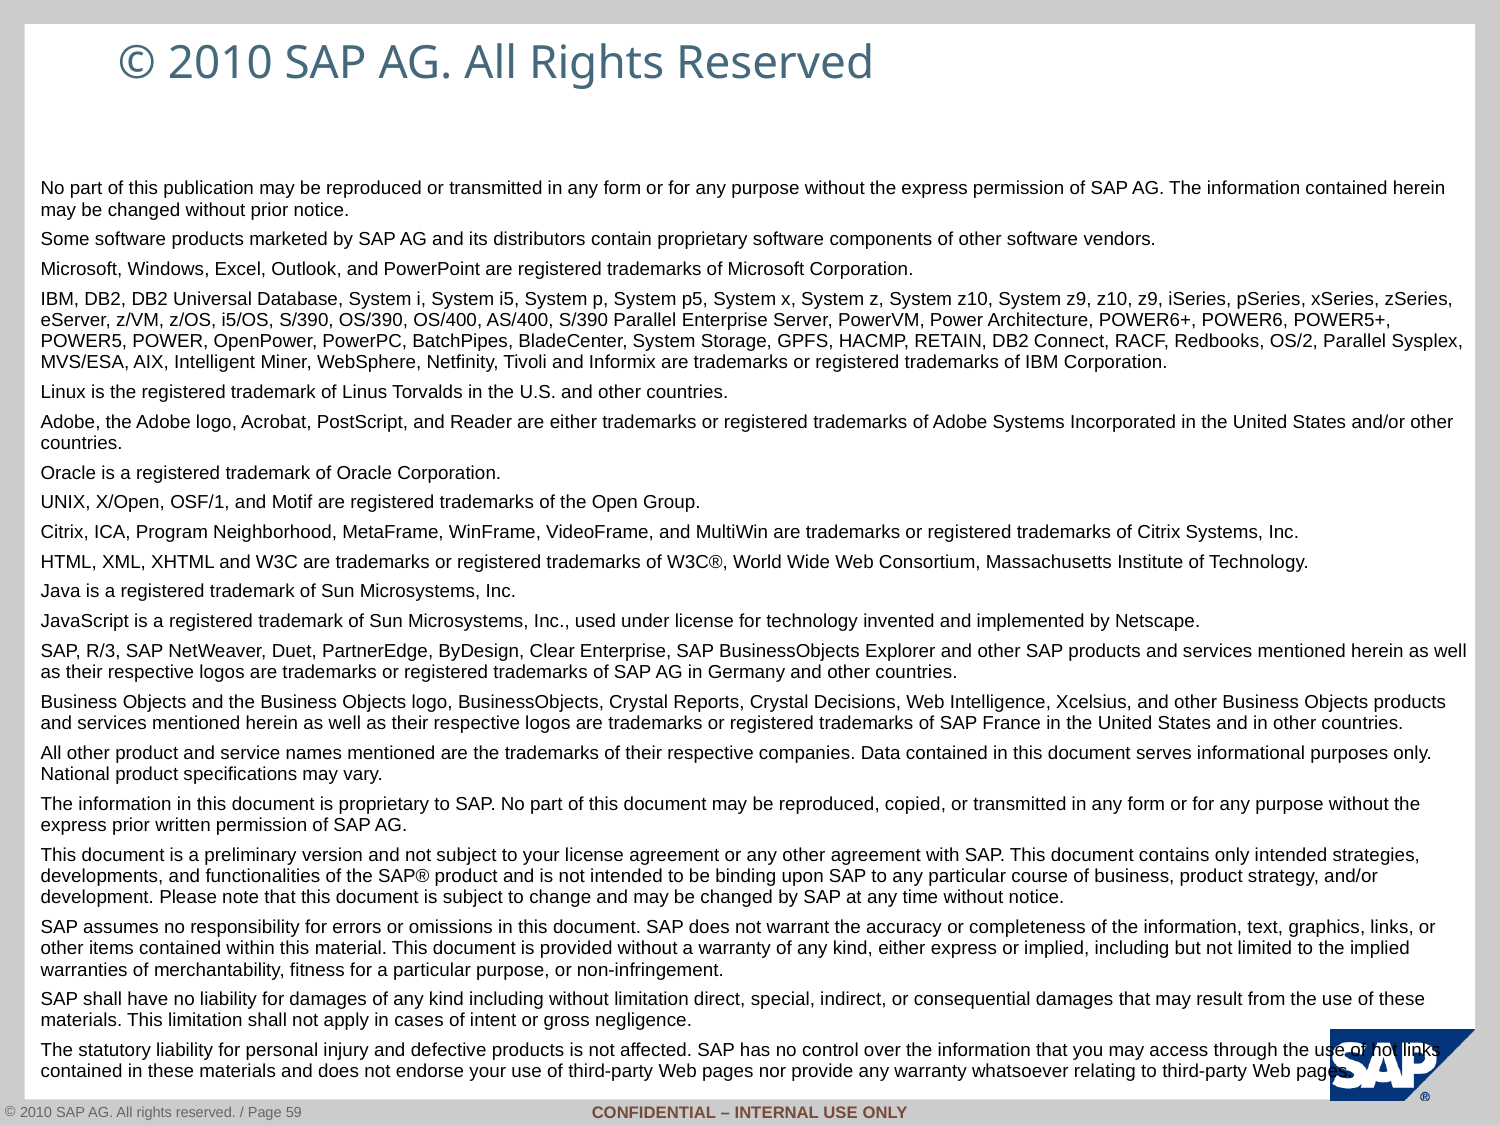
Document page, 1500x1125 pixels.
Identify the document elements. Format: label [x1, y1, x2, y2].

picture [1330, 1029, 1475, 1101]
